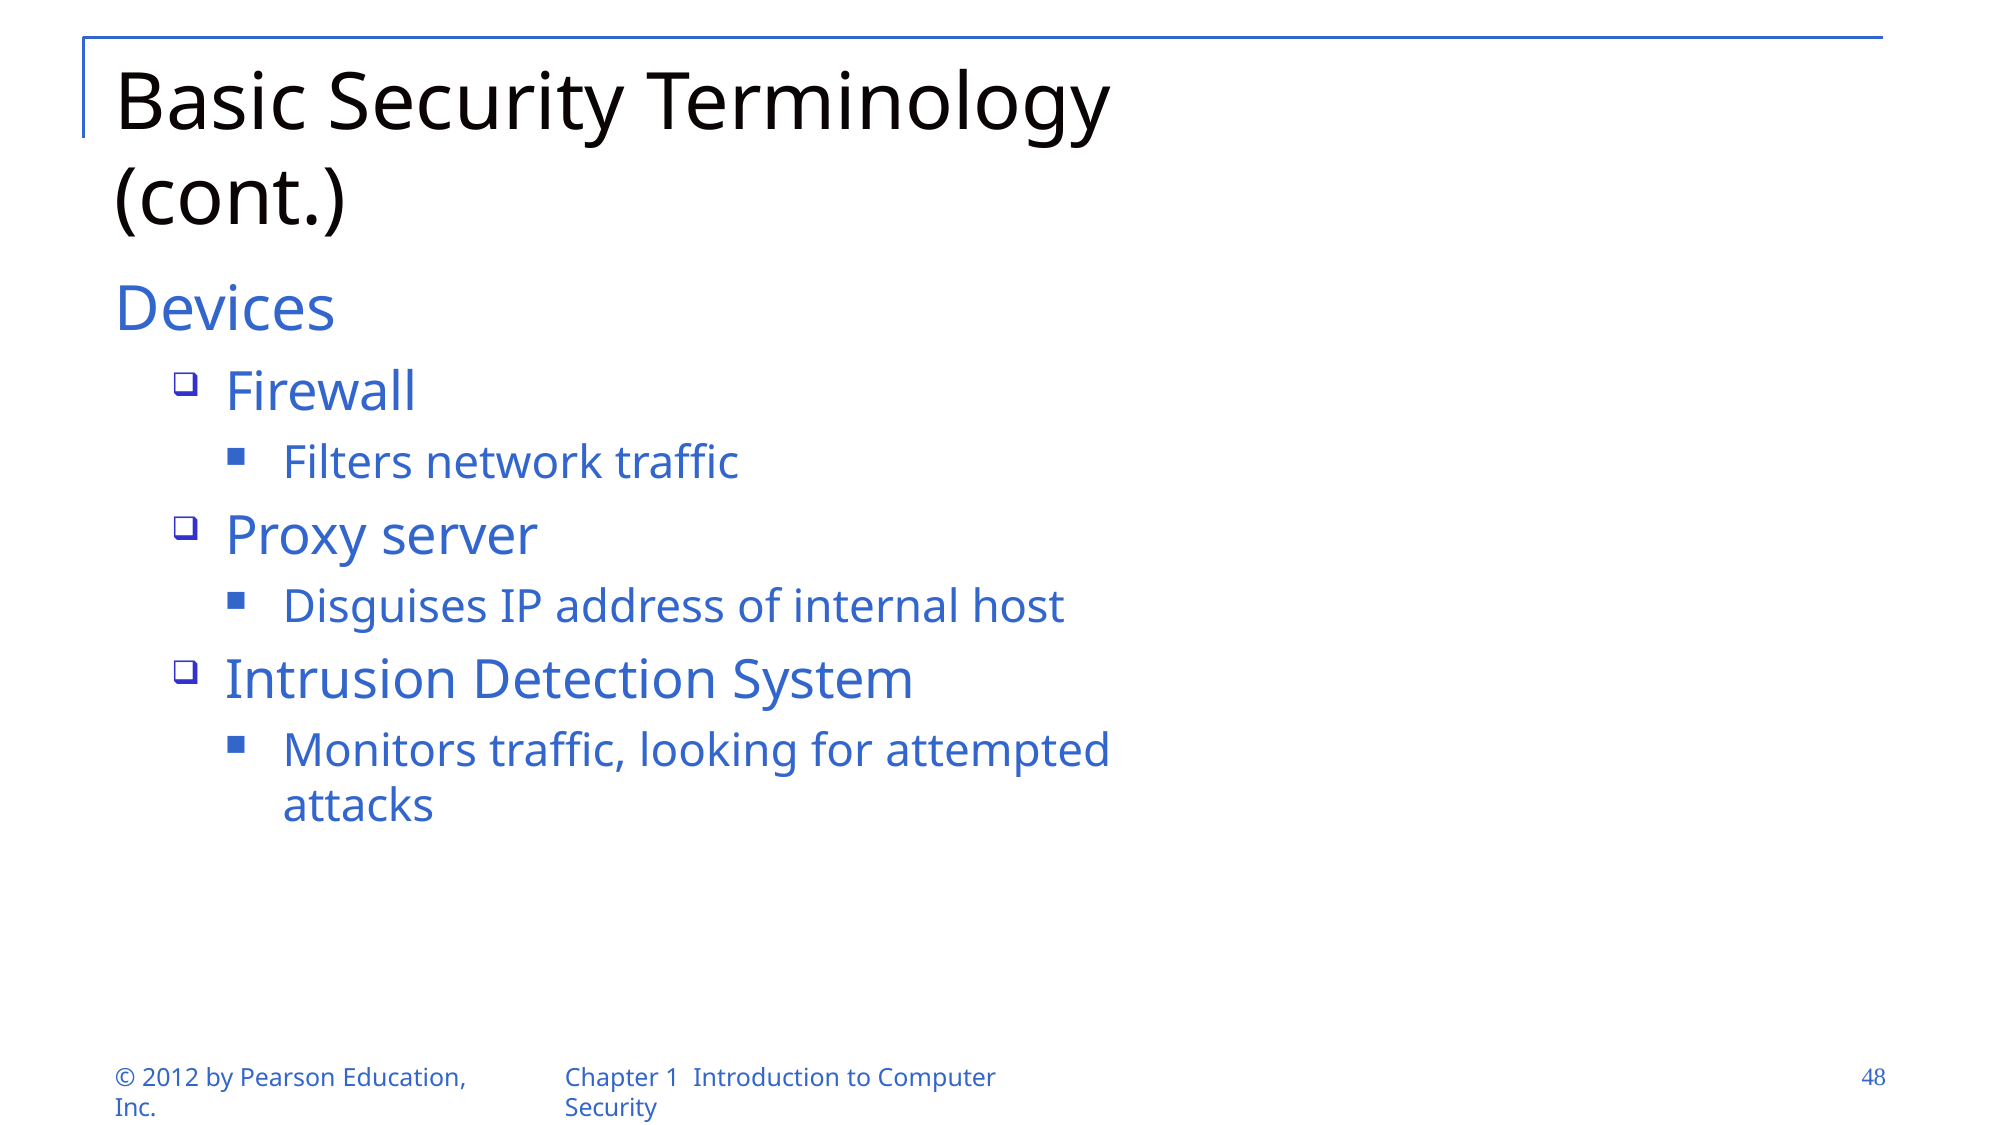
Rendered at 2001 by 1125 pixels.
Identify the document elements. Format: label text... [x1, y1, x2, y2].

text_box © 2012 by Pearson Education, Inc. [112, 1062, 503, 1122]
title Basic Security Terminology (cont.) [112, 48, 1323, 241]
text_box Chapter 1 Introduction to Computer Security [562, 1062, 1064, 1122]
text_box Devices Firewall Filters network traffic Proxy server Disguises IP address of internal host Intrusion Detection System Monitors traffic, looking for attempted attacks [112, 250, 1198, 831]
text_box 48 [1855, 1061, 1894, 1091]
